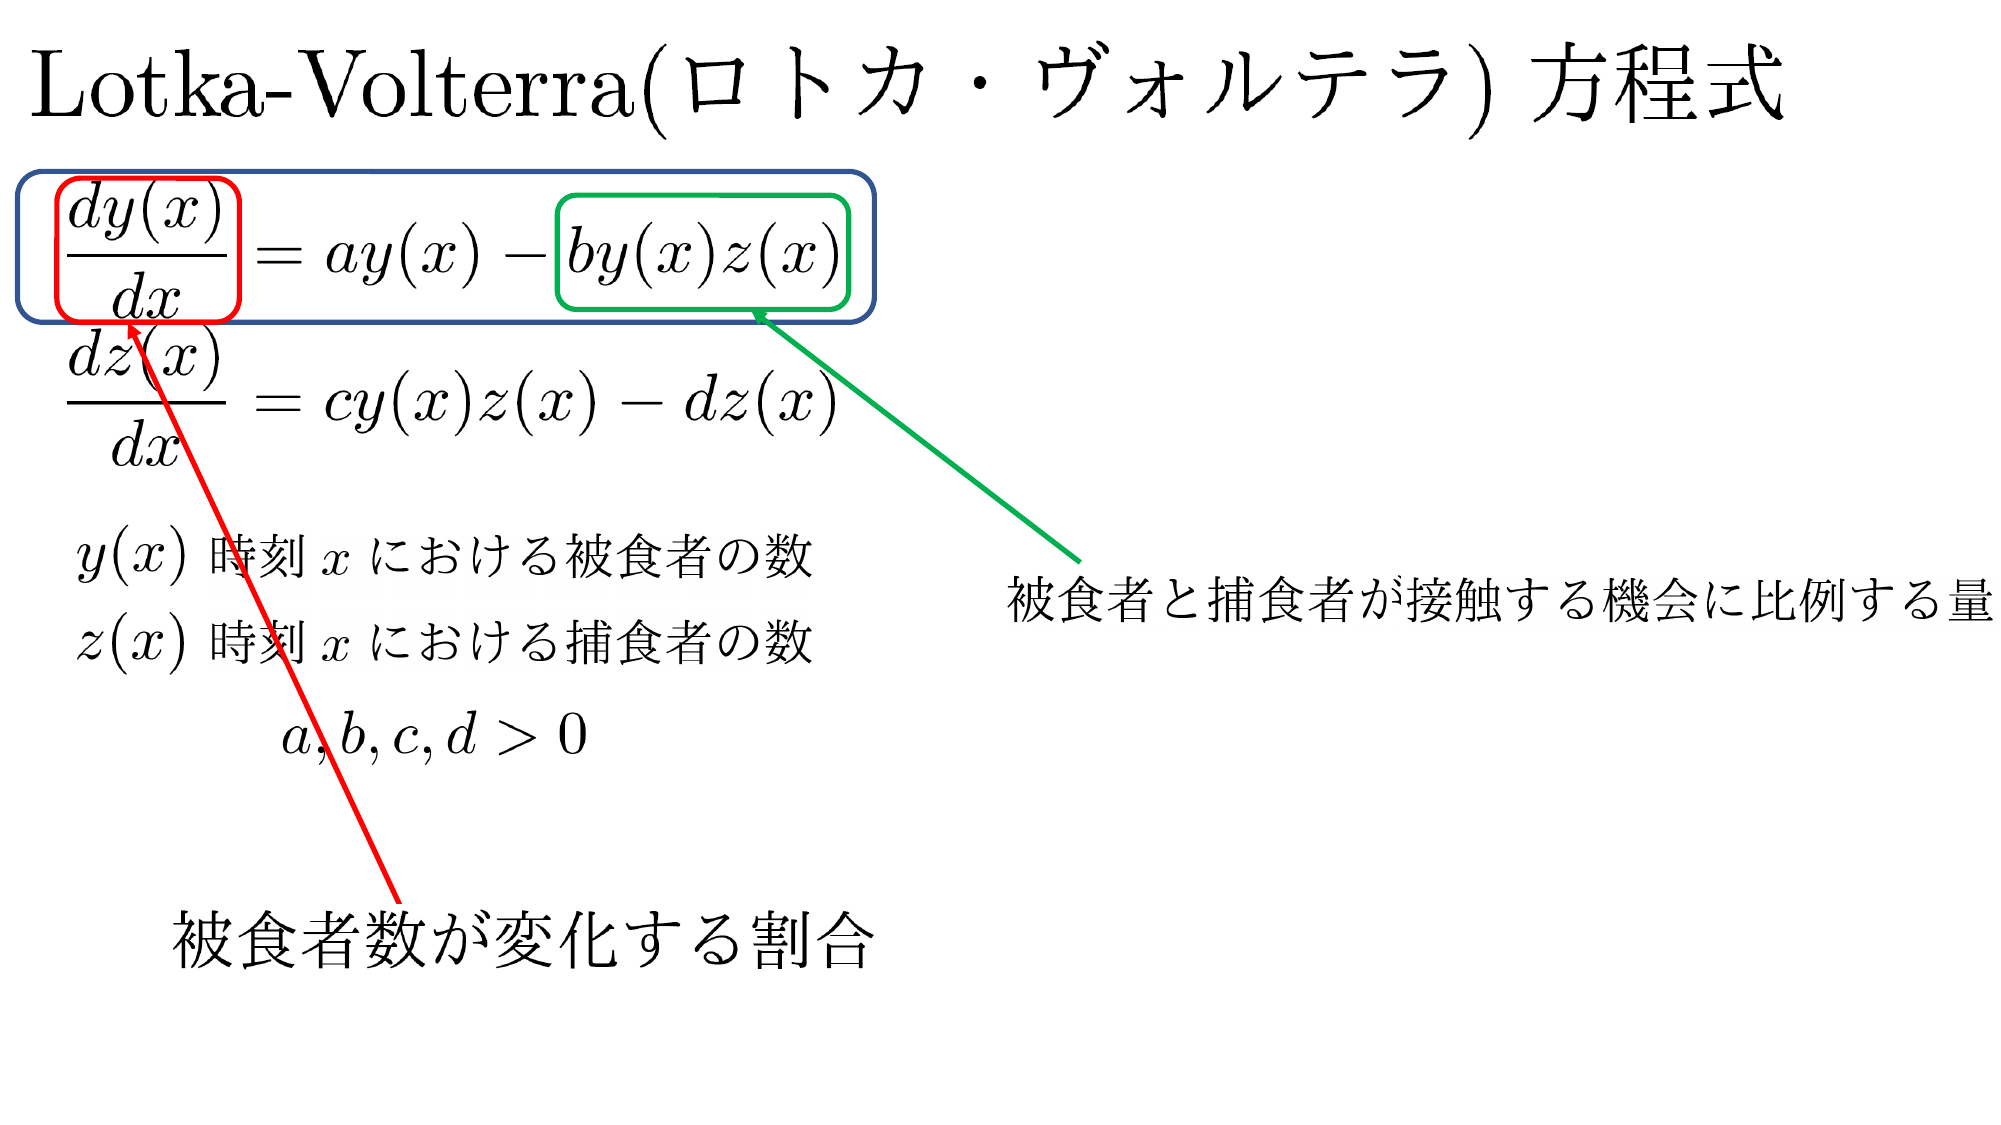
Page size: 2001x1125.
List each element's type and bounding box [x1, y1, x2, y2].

picture [74, 612, 127, 677]
text_box [750, 309, 1081, 563]
text_box [127, 322, 406, 917]
text_box [16, 170, 876, 324]
picture [406, 529, 813, 669]
picture [406, 697, 593, 769]
picture [170, 904, 883, 976]
picture [50, 178, 849, 469]
picture [74, 519, 127, 591]
picture [1003, 572, 2000, 627]
picture [17, 24, 1799, 150]
